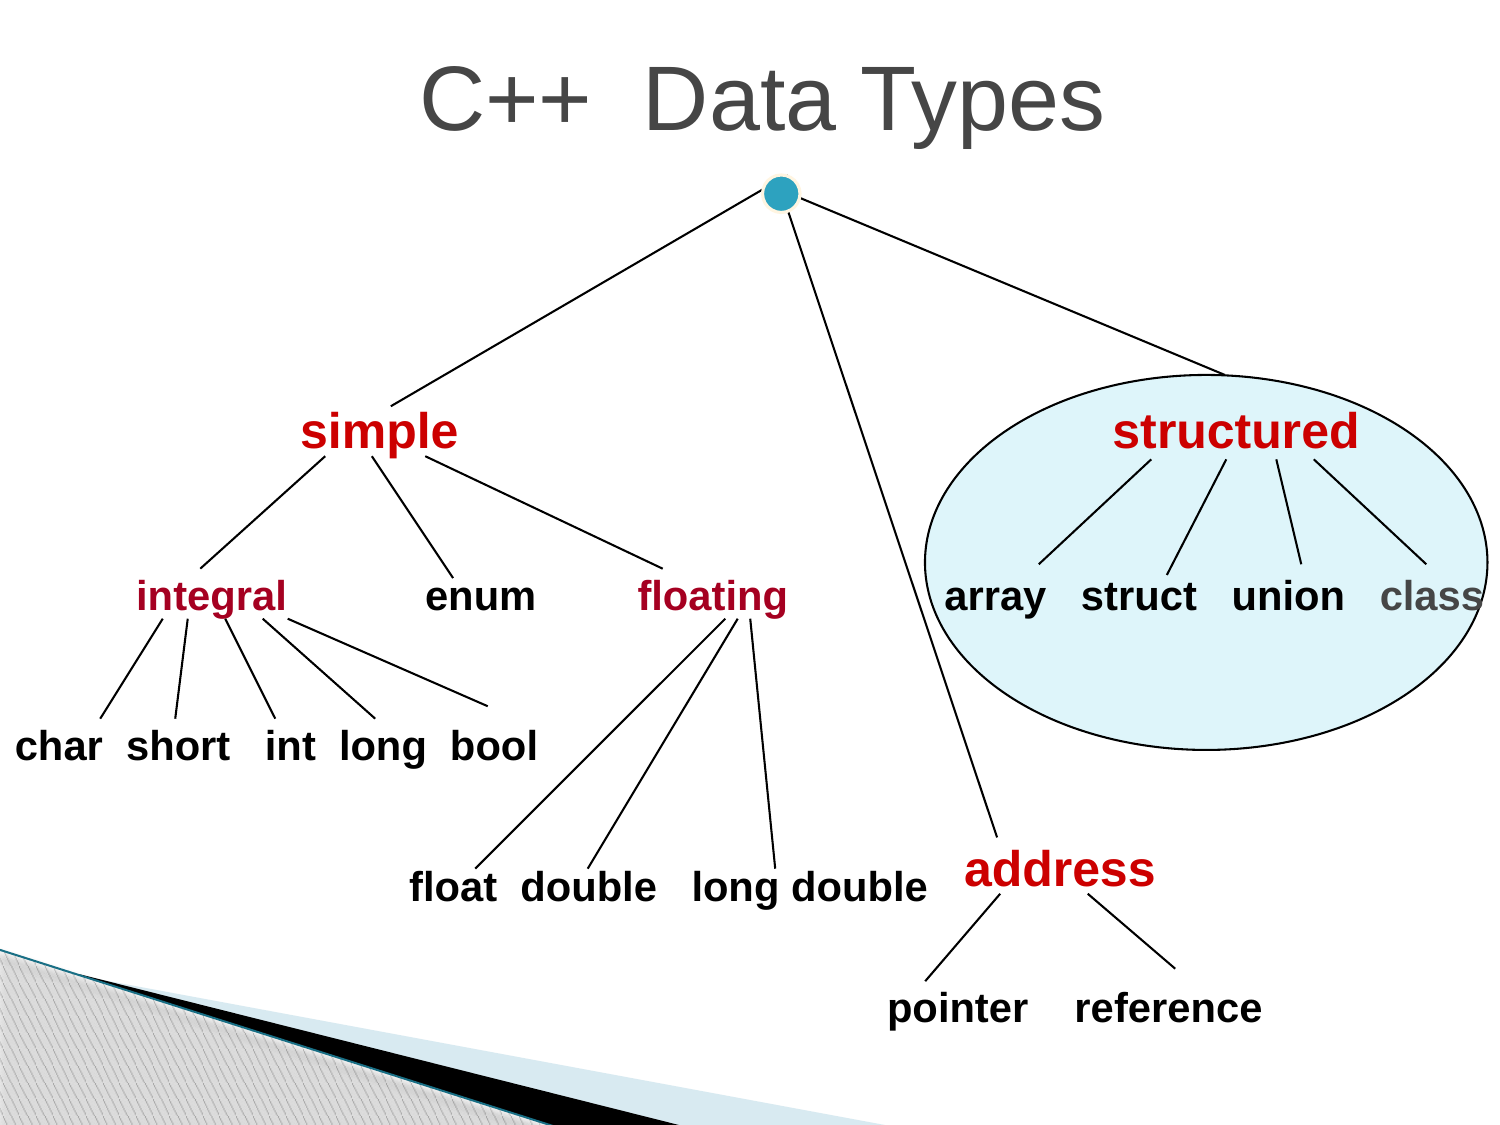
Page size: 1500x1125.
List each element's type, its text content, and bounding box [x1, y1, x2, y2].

text_box [925, 374, 1321, 561]
text_box integral enum [109, 561, 394, 627]
text_box C++ Data Types [124, 0, 1400, 188]
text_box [394, 560, 943, 918]
text_box char short int long bool [0, 711, 388, 777]
text_box simple [285, 391, 474, 467]
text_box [1038, 459, 1427, 576]
text_box array struct union class [943, 561, 1500, 627]
text_box [1375, 412, 1488, 561]
text_box [949, 627, 1471, 750]
text_box [762, 174, 801, 213]
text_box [872, 828, 1278, 1040]
text_box structured [1097, 391, 1375, 459]
